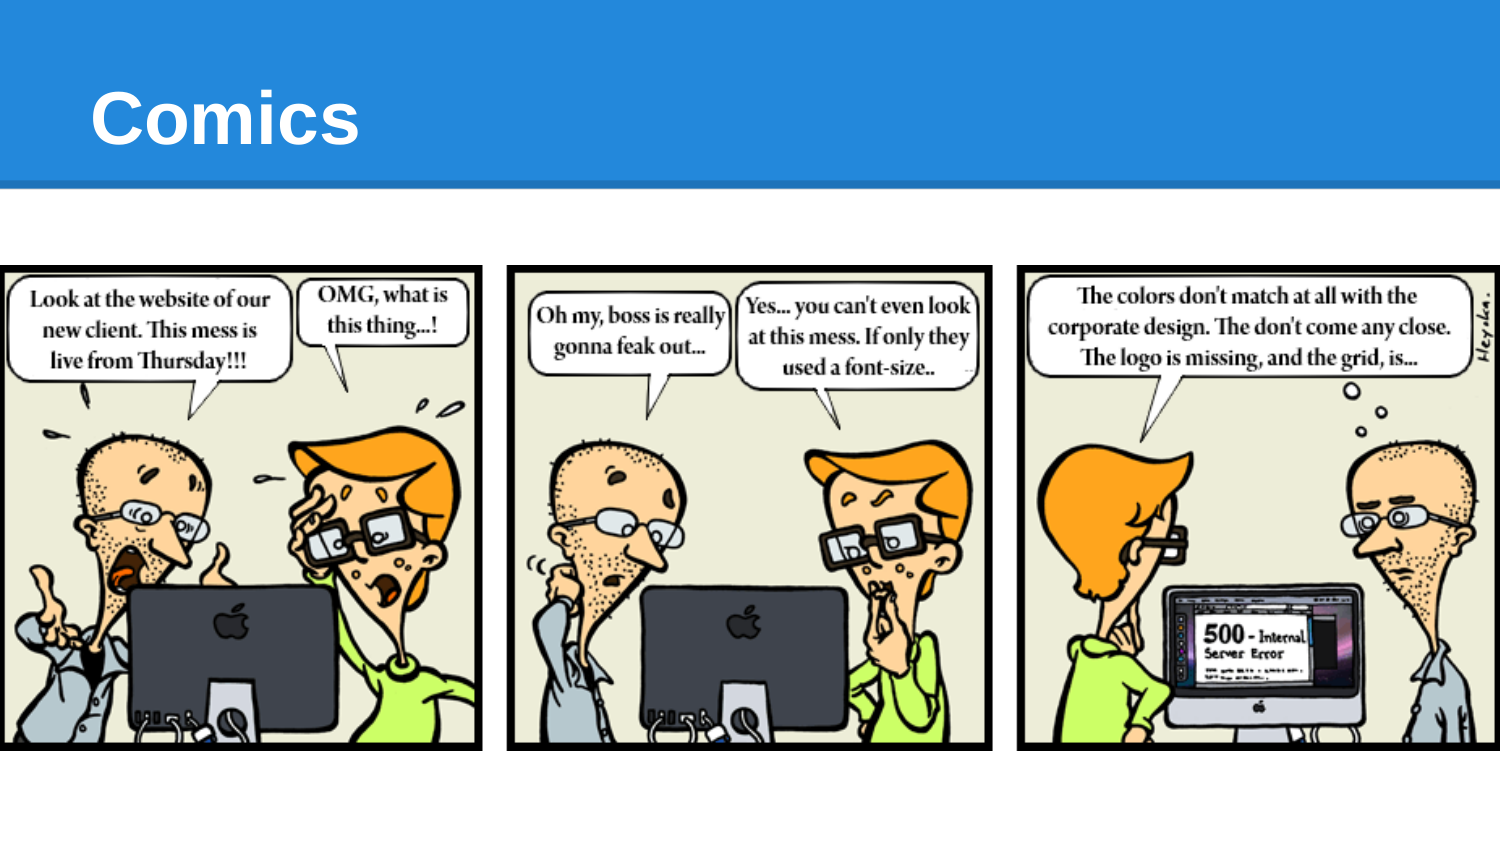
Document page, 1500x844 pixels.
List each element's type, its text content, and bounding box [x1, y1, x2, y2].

picture [0, 265, 1500, 751]
title Comics [75, 33, 1425, 175]
